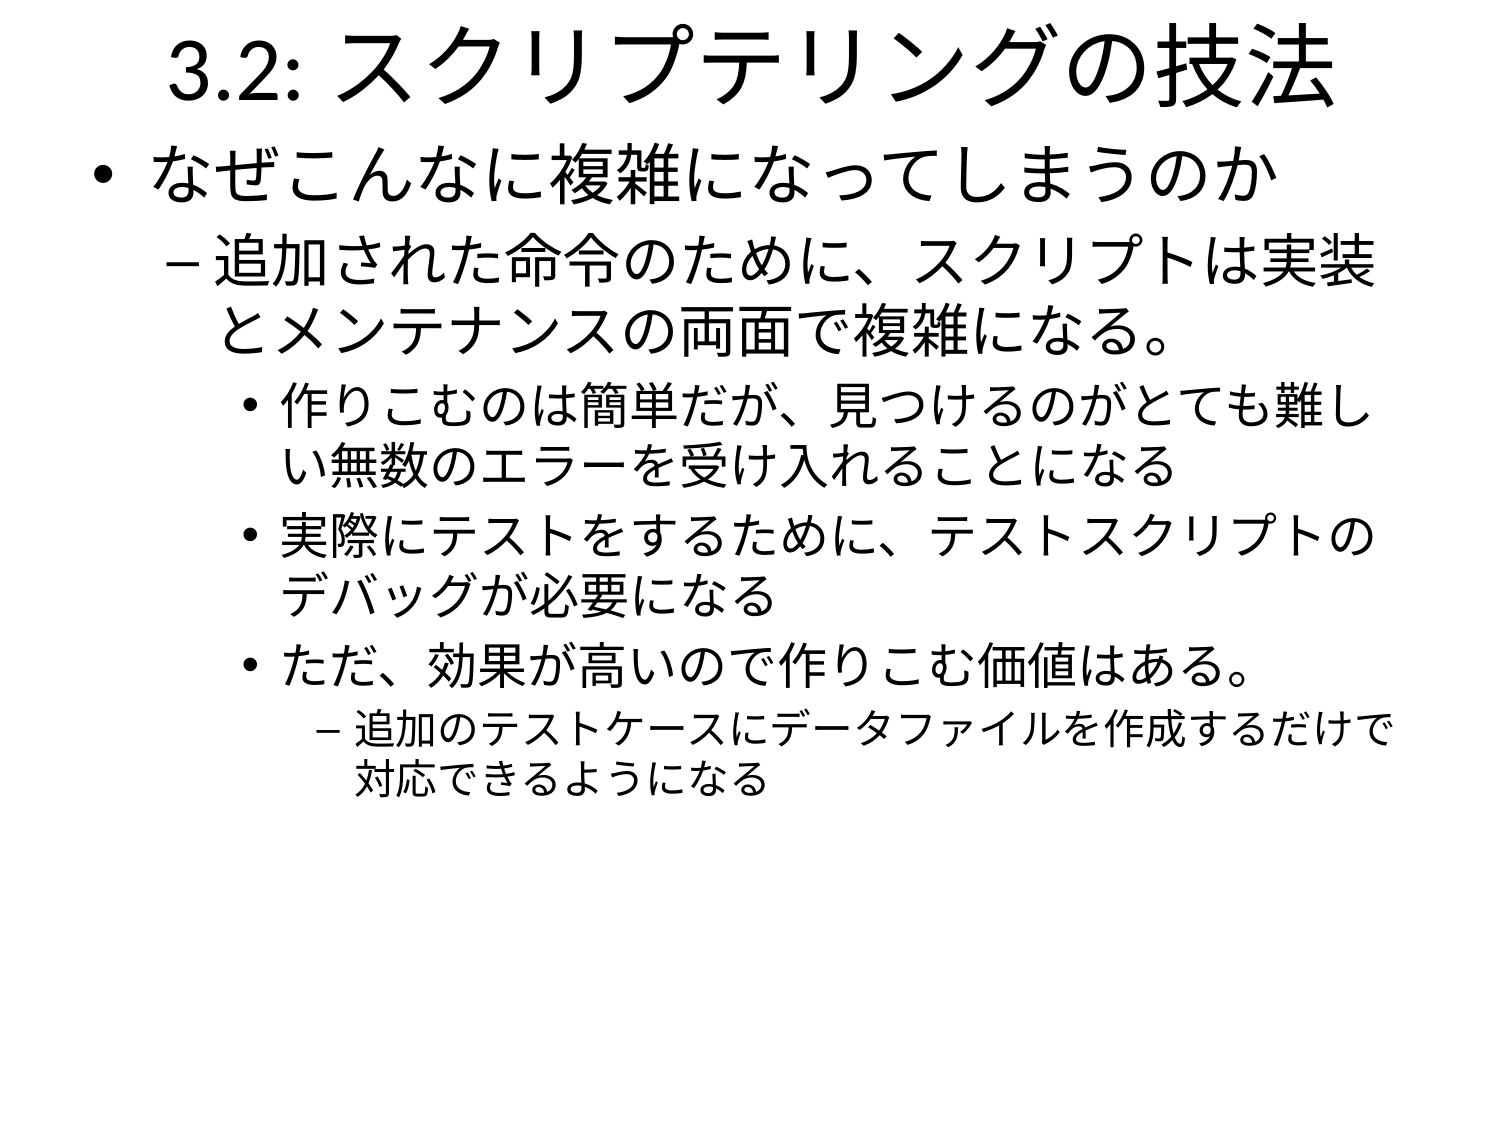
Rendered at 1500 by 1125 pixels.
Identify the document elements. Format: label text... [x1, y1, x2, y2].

text_box 3.2:スクリプテリングの技法 [76, 0, 1427, 128]
list なぜこんなに複雑になってしまうのか 追加された命令のために、スクリプトは実装とメンテナンスの両面で複雑になる。 作りこむのは簡単だが、見つけるのがとても難しい無数のエラーを受け入れることになる 実際にテストをするために、テストスクリプトのデバッグが必要になる ただ、効果が高いので作りこむ価値はある。 追加のテストケースにデータファイルを作成するだけで対応できるようになる [76, 128, 1427, 946]
